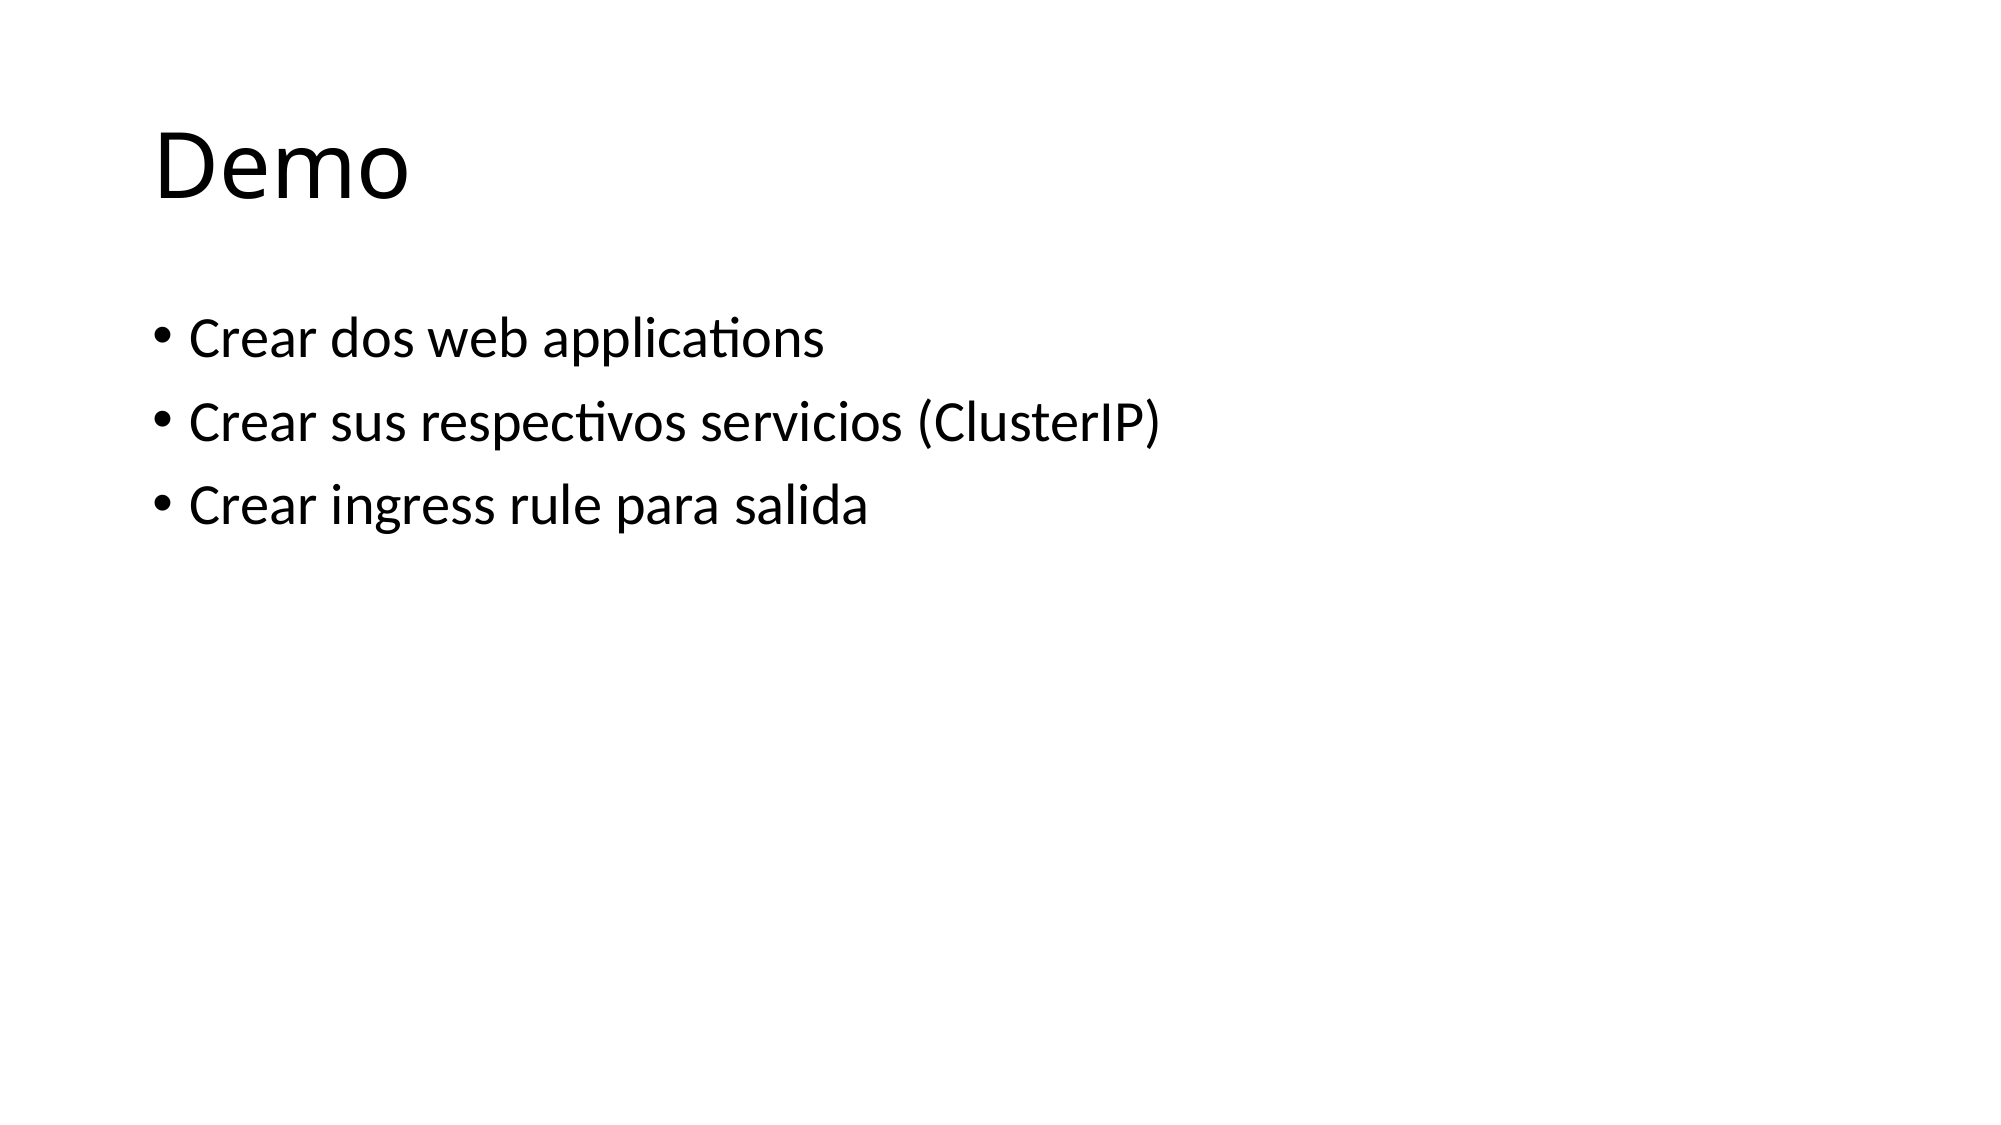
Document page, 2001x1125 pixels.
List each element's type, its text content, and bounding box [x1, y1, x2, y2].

title Demo [137, 59, 1863, 278]
list Crear dos web applications Crear sus respectivos servicios (ClusterIP) Crear ingress rule para salida [137, 299, 1863, 1014]
